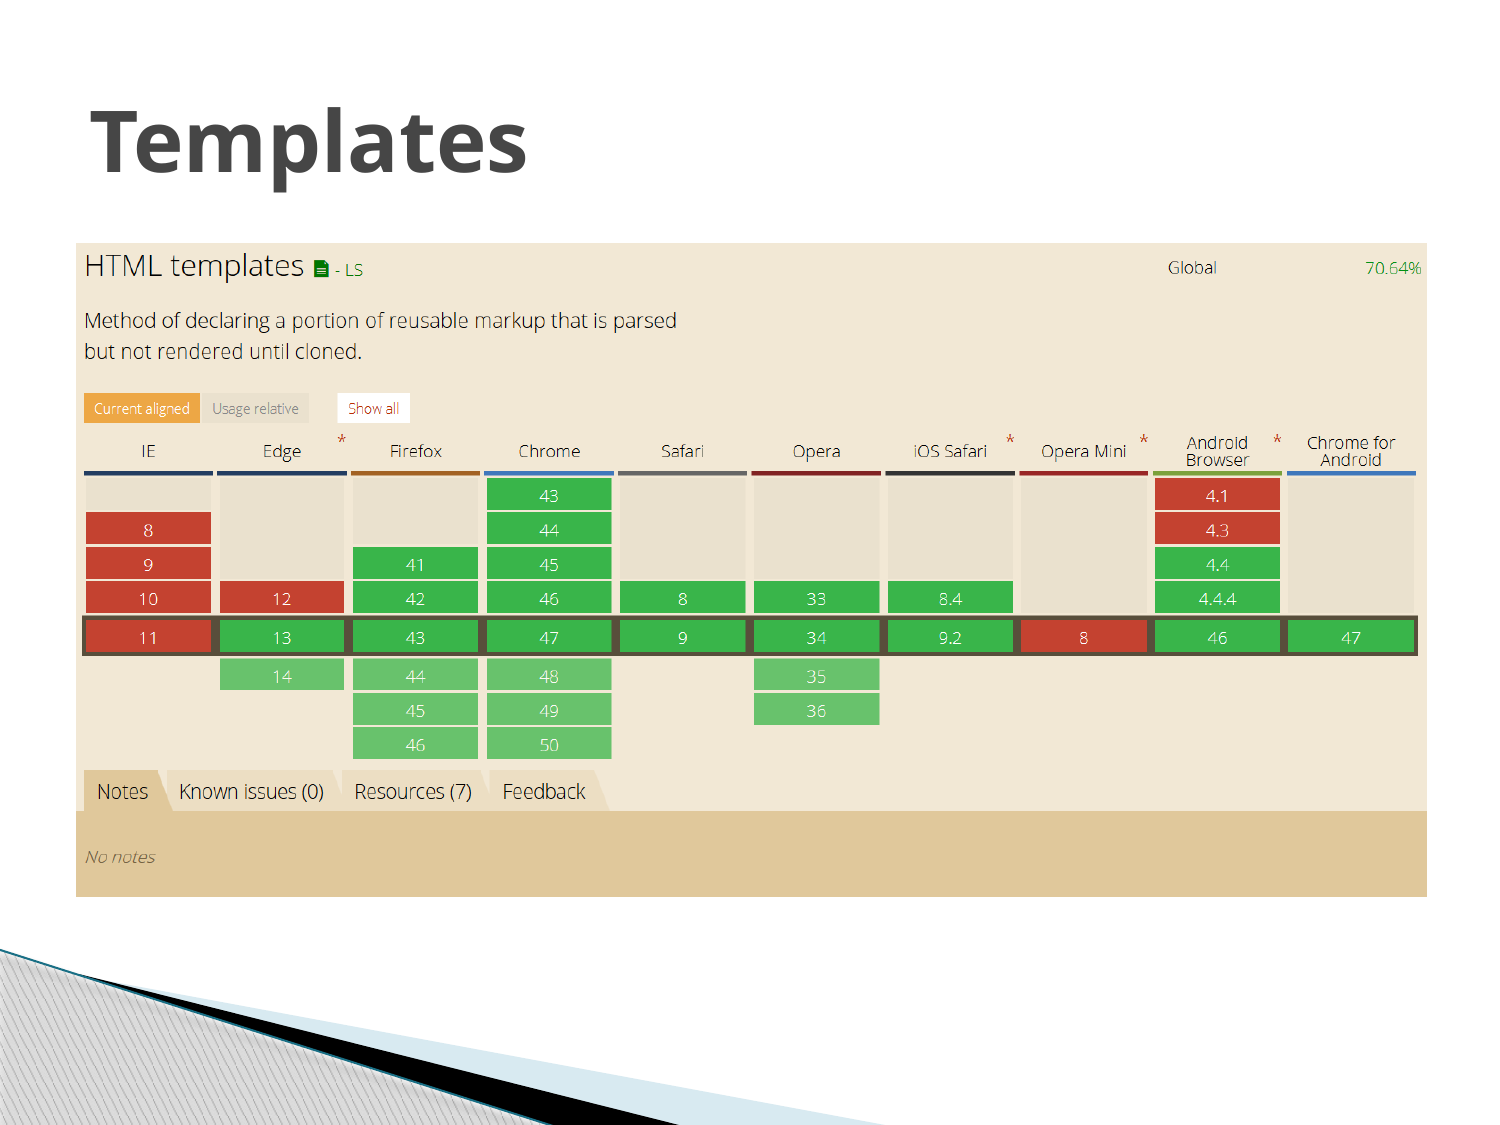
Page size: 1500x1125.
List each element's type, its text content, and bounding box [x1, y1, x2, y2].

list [76, 243, 1427, 897]
title Templates [75, 45, 1425, 233]
